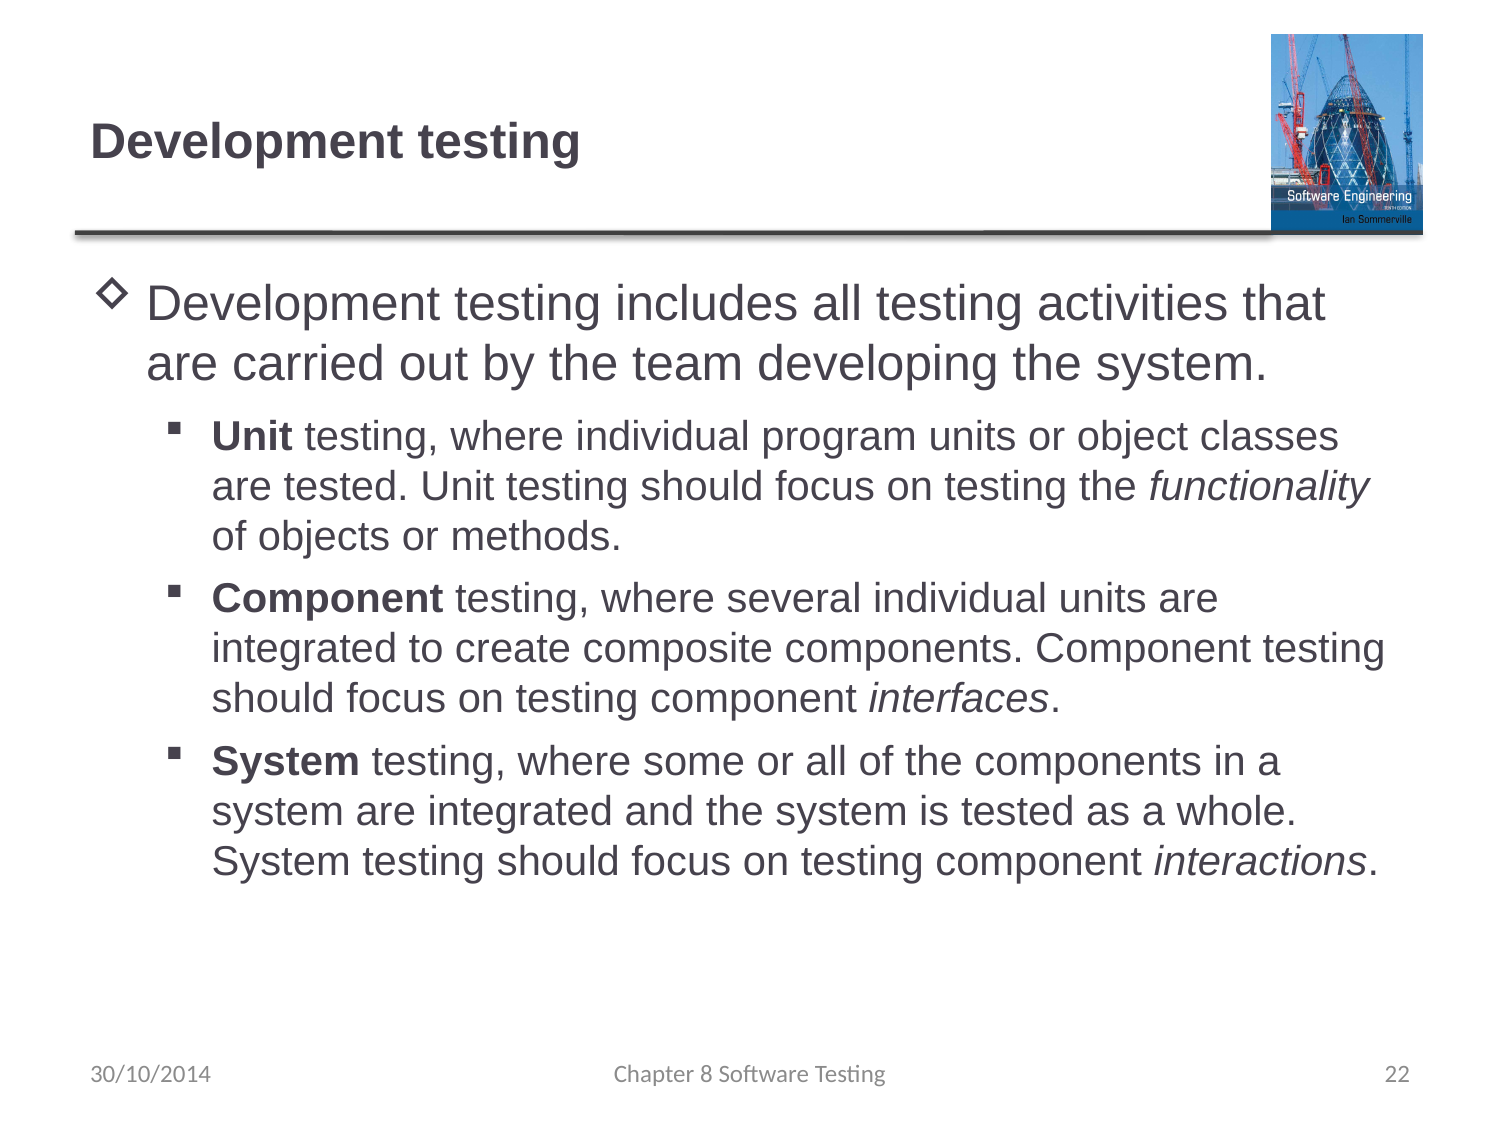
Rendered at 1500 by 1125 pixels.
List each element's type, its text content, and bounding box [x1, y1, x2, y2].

list Development testing includes all testing activities that are carried out by the team developing the system. Unit testing, where individual program units or object classes are tested. Unit testing should focus on testing the functionality of objects or methods. Component testing, where several individual units are integrated to create composite components. Component testing should focus on testing component interfaces. System testing, where some or all of the components in a system are integrated and the system is tested as a whole. System testing should focus on testing component interactions. [75, 262, 1425, 1005]
slide_number 22 [1074, 1042, 1425, 1103]
footer Chapter 8 Software Testing [512, 1042, 988, 1103]
title Development testing [74, 44, 1272, 233]
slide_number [75, 1042, 425, 1103]
picture [1271, 34, 1423, 230]
